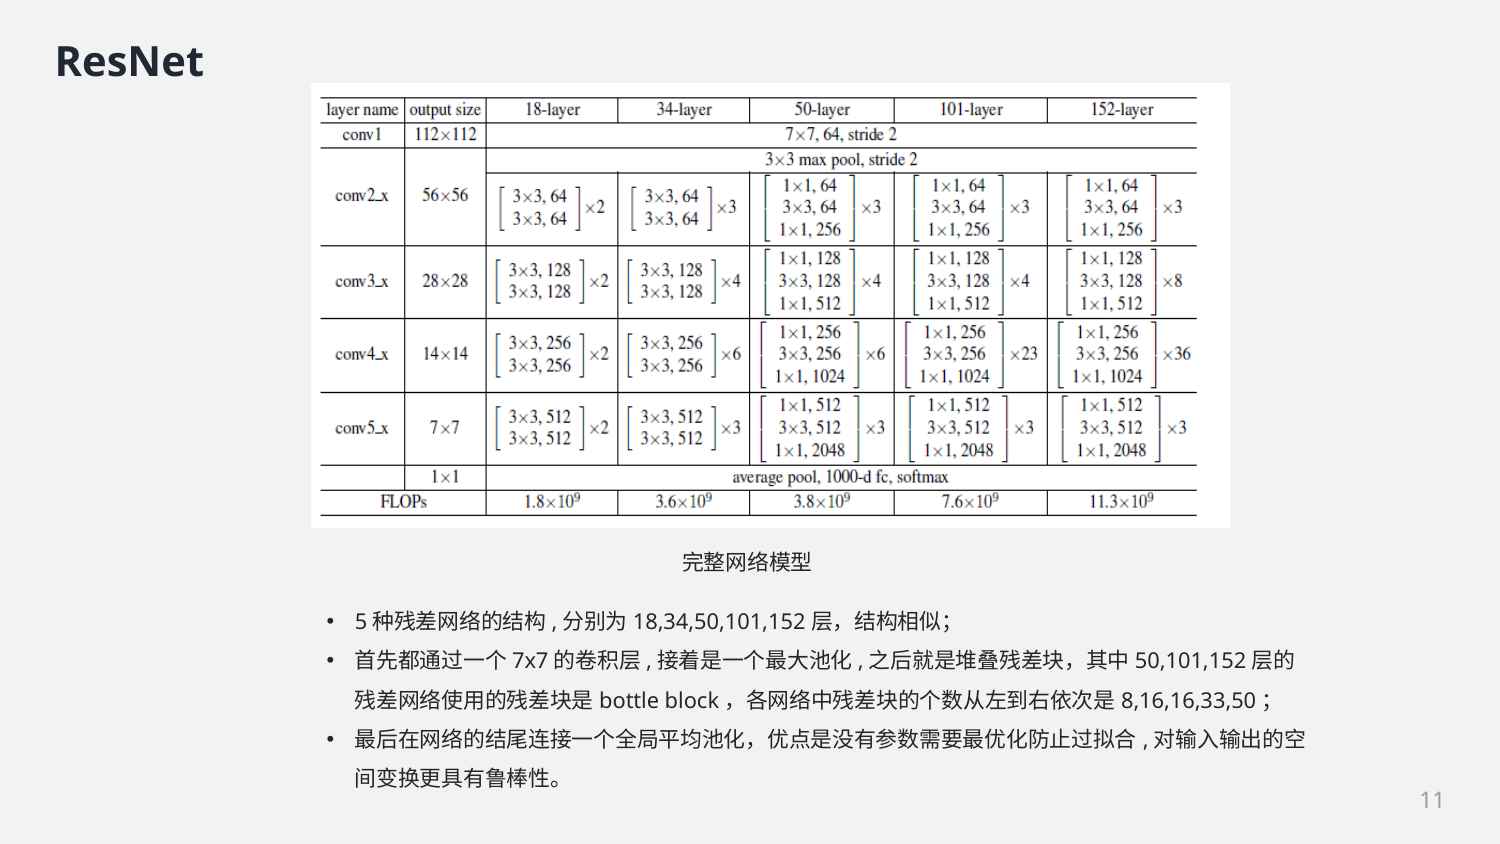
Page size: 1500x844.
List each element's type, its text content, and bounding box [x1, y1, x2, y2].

text_box 完整网络模型 [667, 528, 874, 582]
text_box ResNet [39, 27, 220, 93]
text_box 5种残差网络的结构,分别为18,34,50,101,152层，结构相似； 首先都通过一个7x7的卷积层,接着是一个最大池化,之后就是堆叠残差块，其中50,101,152层的残差网络使用的残差块是bottle block，各网络中残差块的个数从左到右依次是8,16,16,33,50； 最后在网络的结尾连接一个全局平均池化，优点是没有参数需要最优化防止过拟合,对输入输出的空间变换更具有鲁棒性。 [311, 587, 1328, 799]
slide_number 11 [1123, 778, 1461, 824]
picture [311, 83, 1230, 528]
